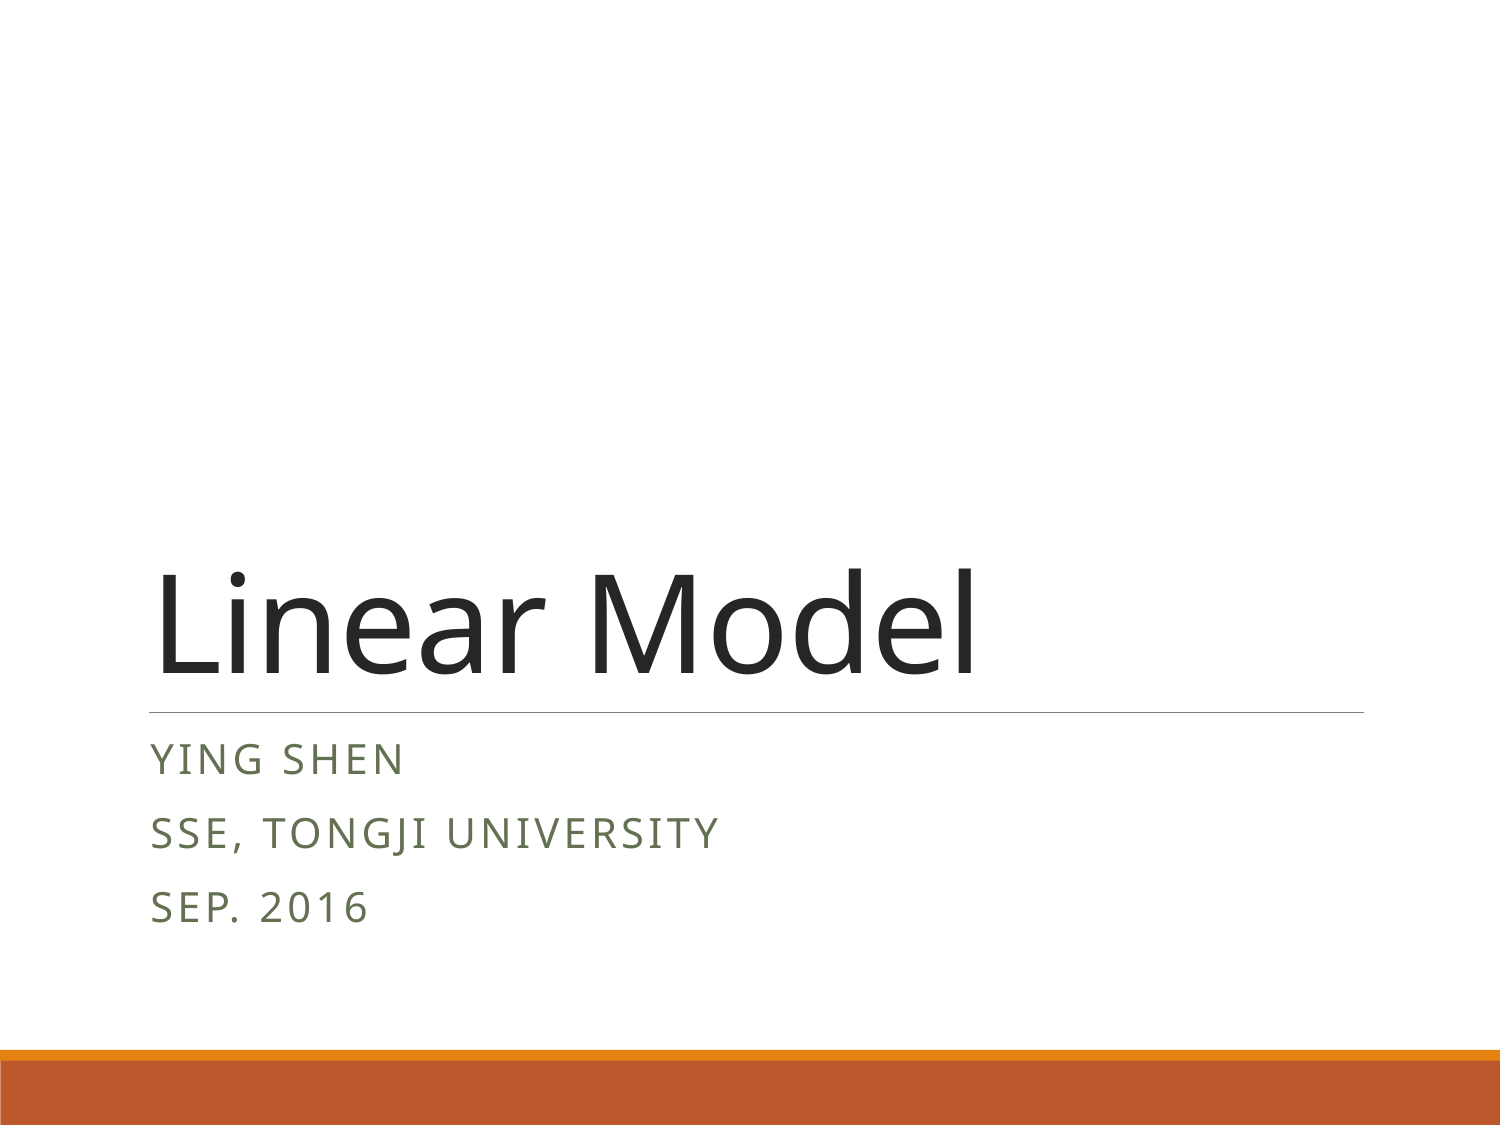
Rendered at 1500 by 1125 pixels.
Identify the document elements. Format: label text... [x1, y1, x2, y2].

title Linear Model [135, 124, 1373, 710]
subtitle Ying shen Sse, tongji university Sep. 2016 [135, 730, 1373, 977]
